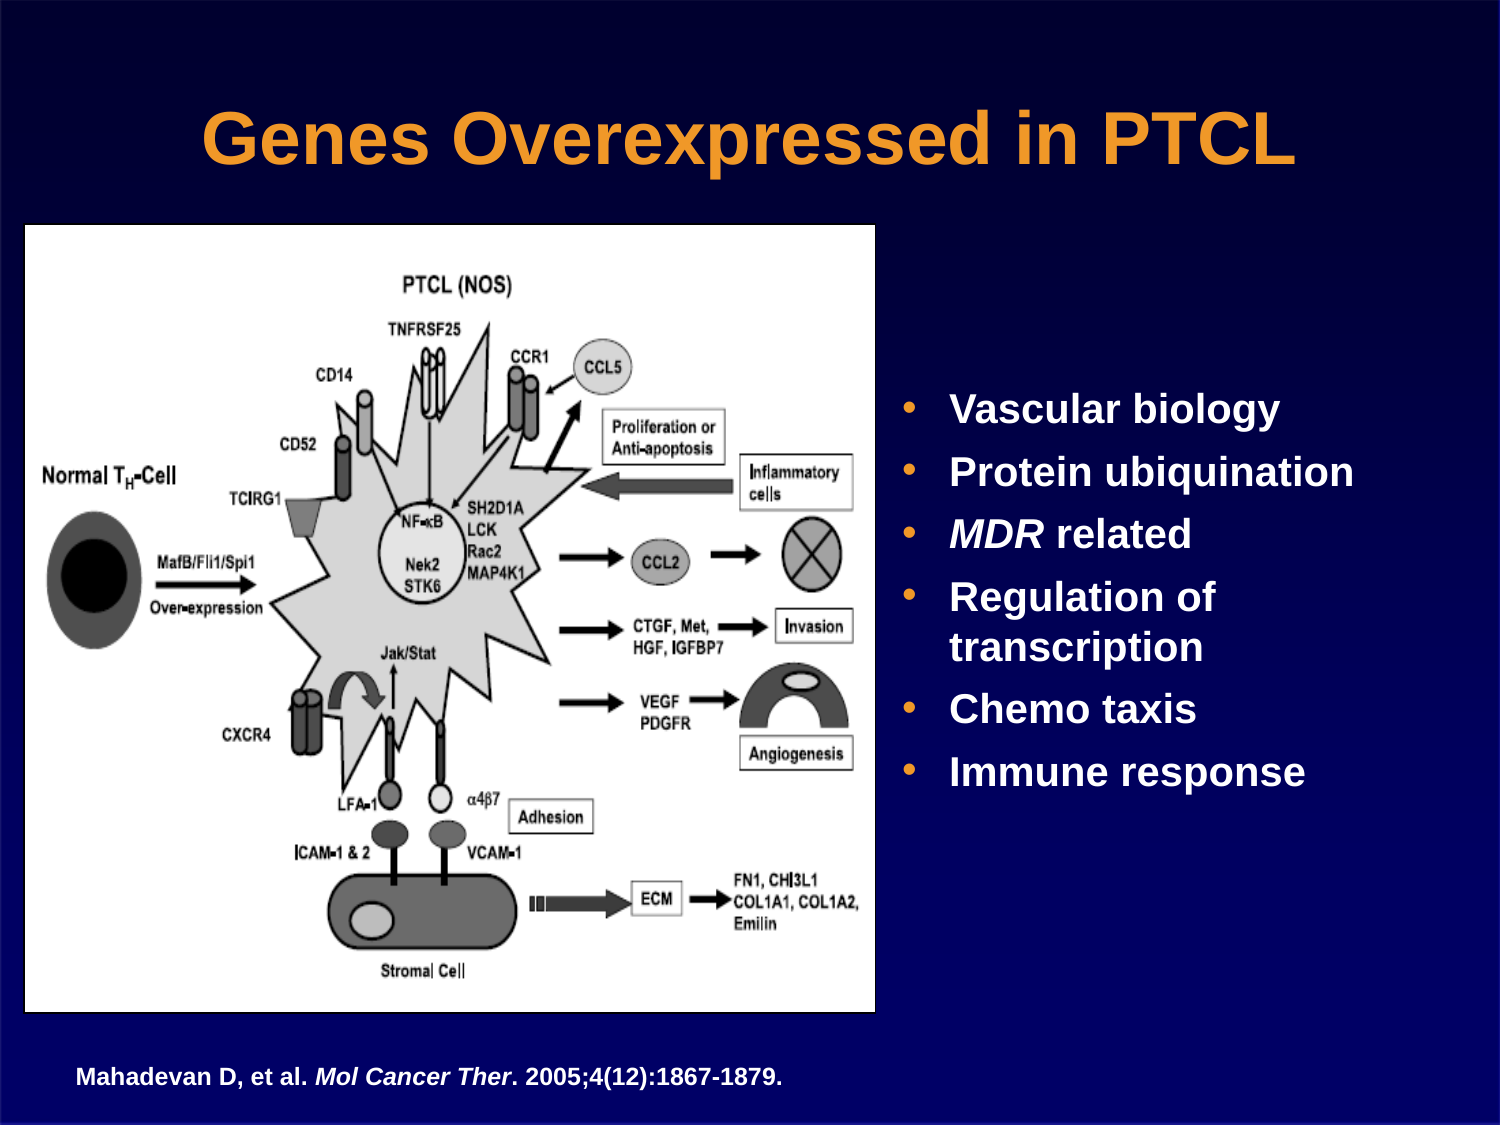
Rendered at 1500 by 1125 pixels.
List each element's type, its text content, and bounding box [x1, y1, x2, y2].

text_box Mahadevan D, et al. Mol Cancer Ther. 2005;4(12):1867-1879. [60, 1053, 799, 1099]
text_box Vascular biology Protein ubiquination MDR related Regulation of transcription Chemo taxis Immune response [887, 374, 1487, 865]
title Genes Overexpressed in PTCL [75, 57, 1425, 213]
picture [0, 0, 1500, 1125]
